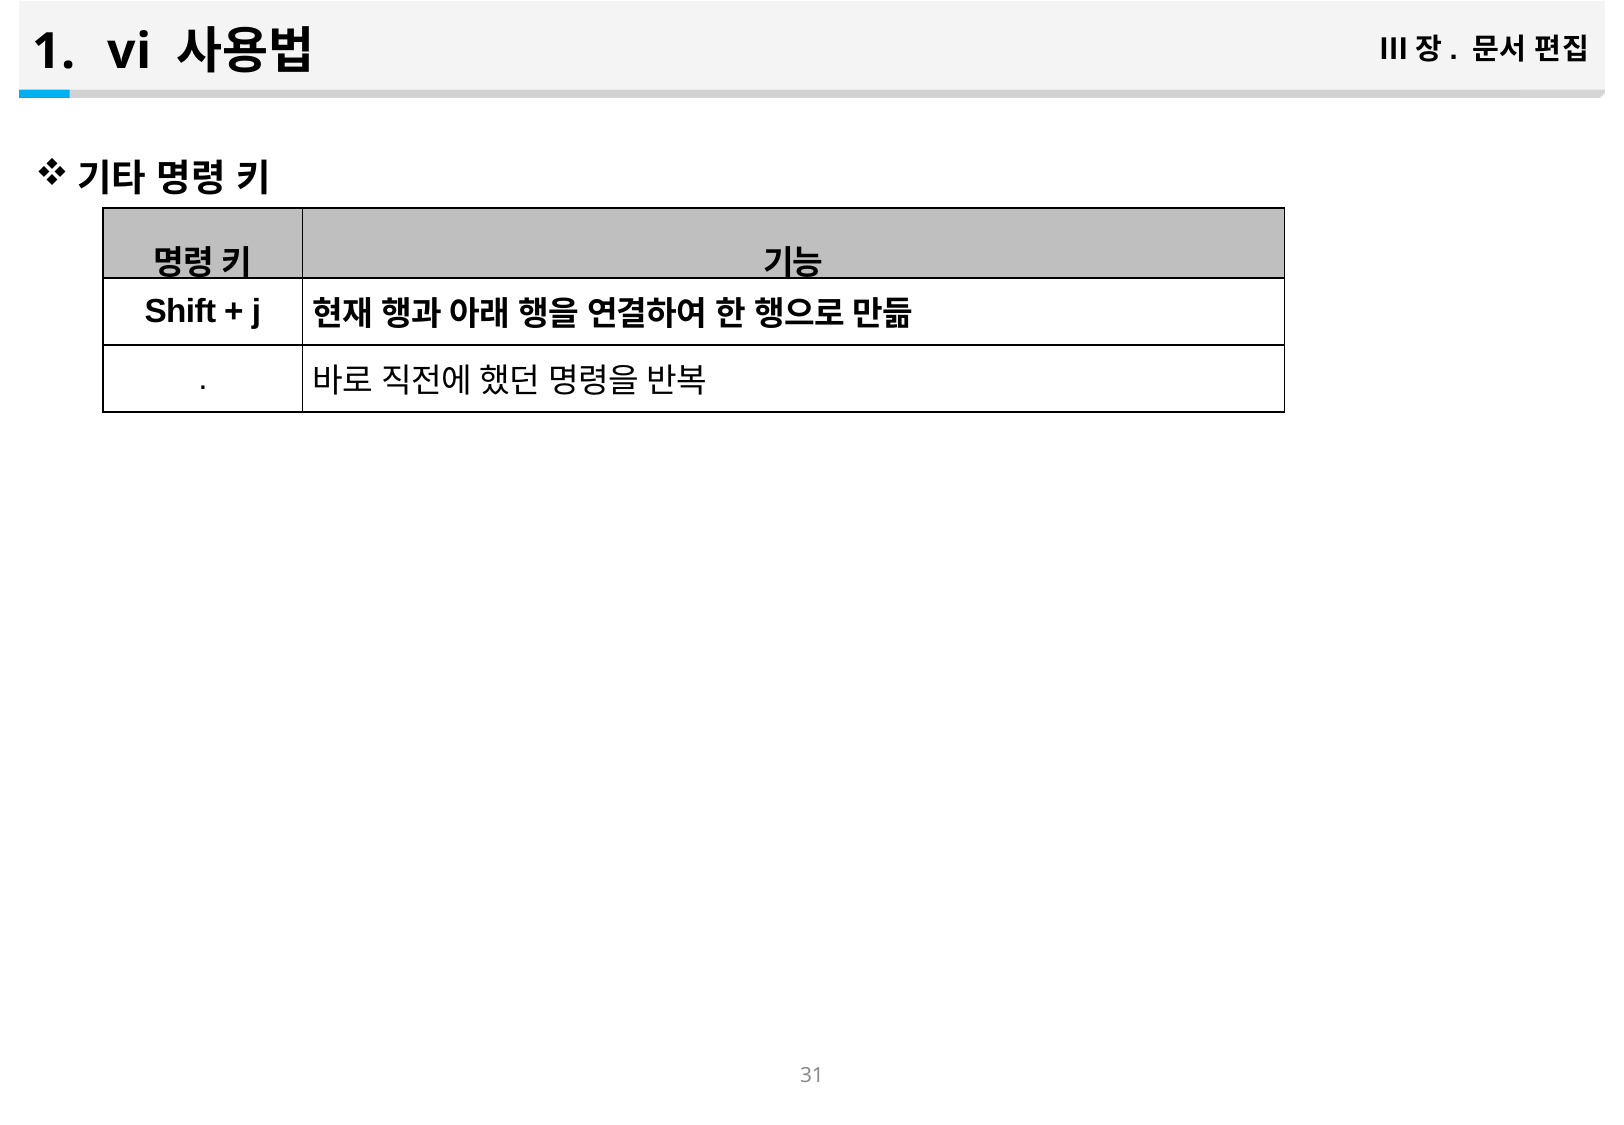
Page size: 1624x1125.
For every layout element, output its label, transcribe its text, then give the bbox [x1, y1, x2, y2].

list vi 사용법 [17, 11, 1167, 85]
picture [19, 1, 1605, 98]
table_header 기능 [303, 209, 1284, 277]
table_cell 바로 직전에 했던 명령을 반복 [303, 346, 1284, 411]
table_cell 현재 행과 아래 행을 연결하여 한 행으로 만듦 [303, 279, 1284, 344]
table_header 명령 키 [104, 209, 302, 277]
text_box 기타 명령 키 [20, 124, 1602, 207]
table_cell . [104, 346, 302, 411]
text_box Ⅲ장. 문서 편집 [1364, 22, 1604, 73]
slide_number 30 [622, 1045, 1002, 1106]
table_cell Shift + j [104, 279, 302, 344]
